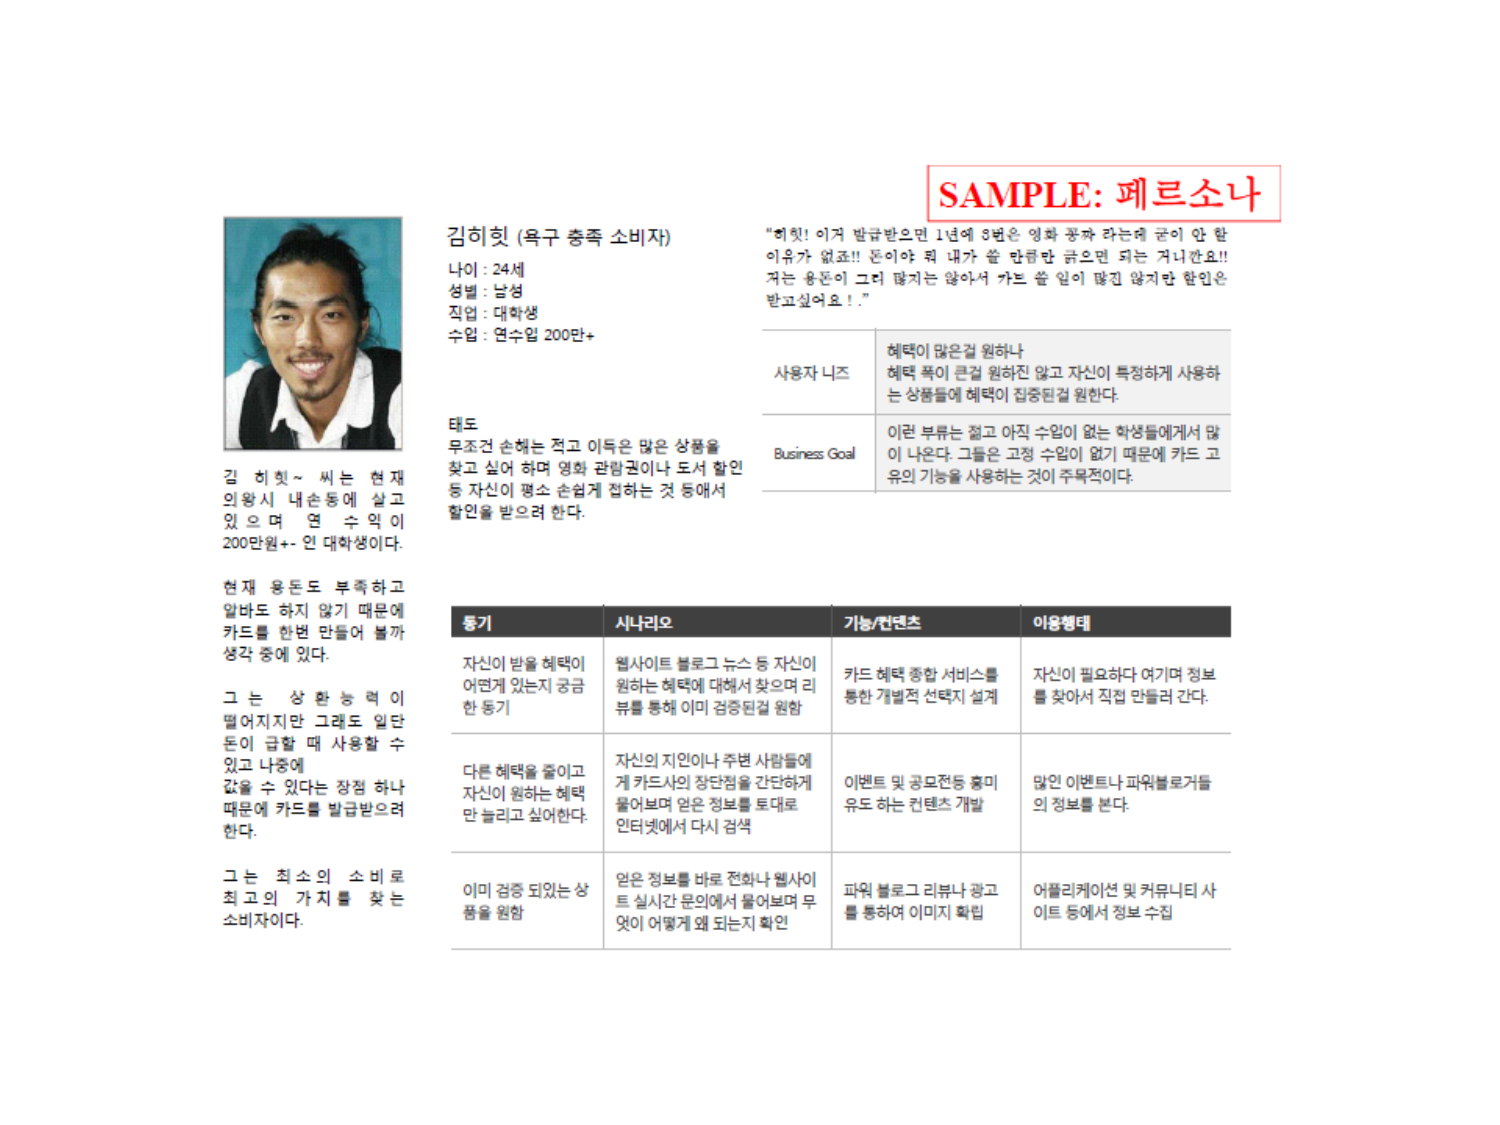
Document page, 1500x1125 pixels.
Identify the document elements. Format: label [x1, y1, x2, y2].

picture [213, 155, 1287, 969]
